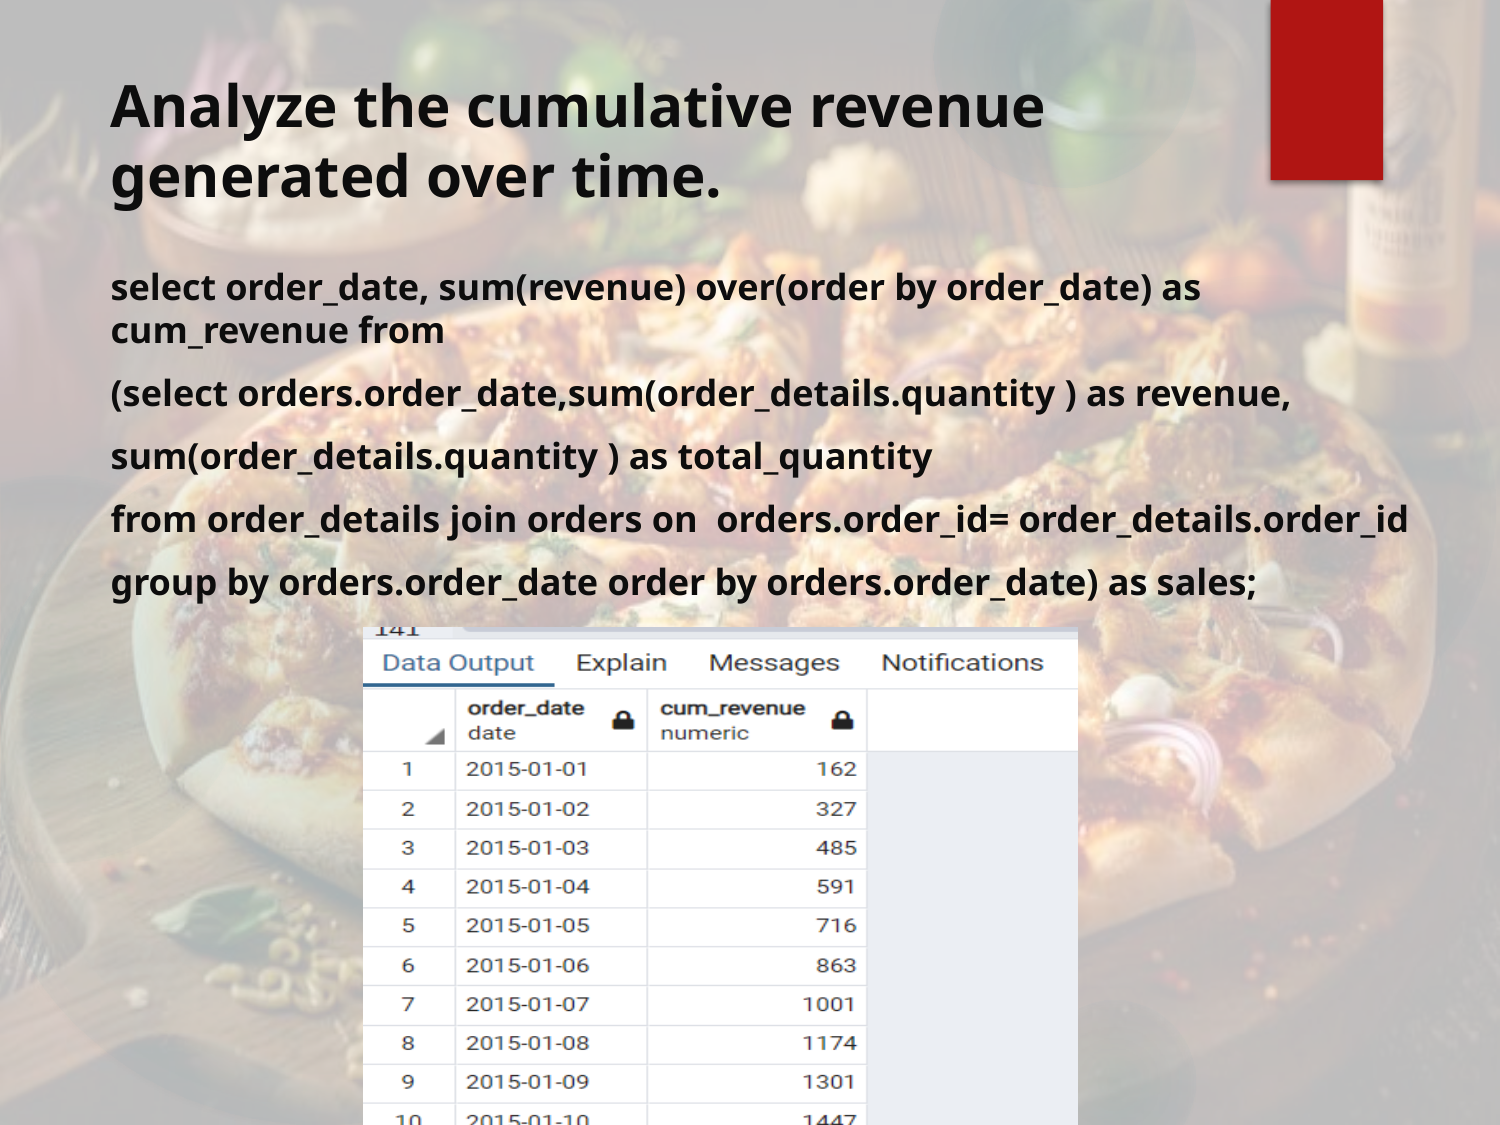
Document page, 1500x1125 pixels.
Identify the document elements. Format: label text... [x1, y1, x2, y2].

title Analyze the cumulative revenue generated over time. [95, 61, 1248, 239]
list select order_date, sum(revenue) over(order by order_date) as cum_revenue from (select orders.order_date,sum(order_details.quantity ) as revenue, sum(order_details.quantity ) as total_quantity from order_details join orders on orders.order_id= order_details.order_id group by orders.order_date order by orders.order_date) as sales; [95, 239, 1457, 628]
picture [362, 626, 1079, 1125]
